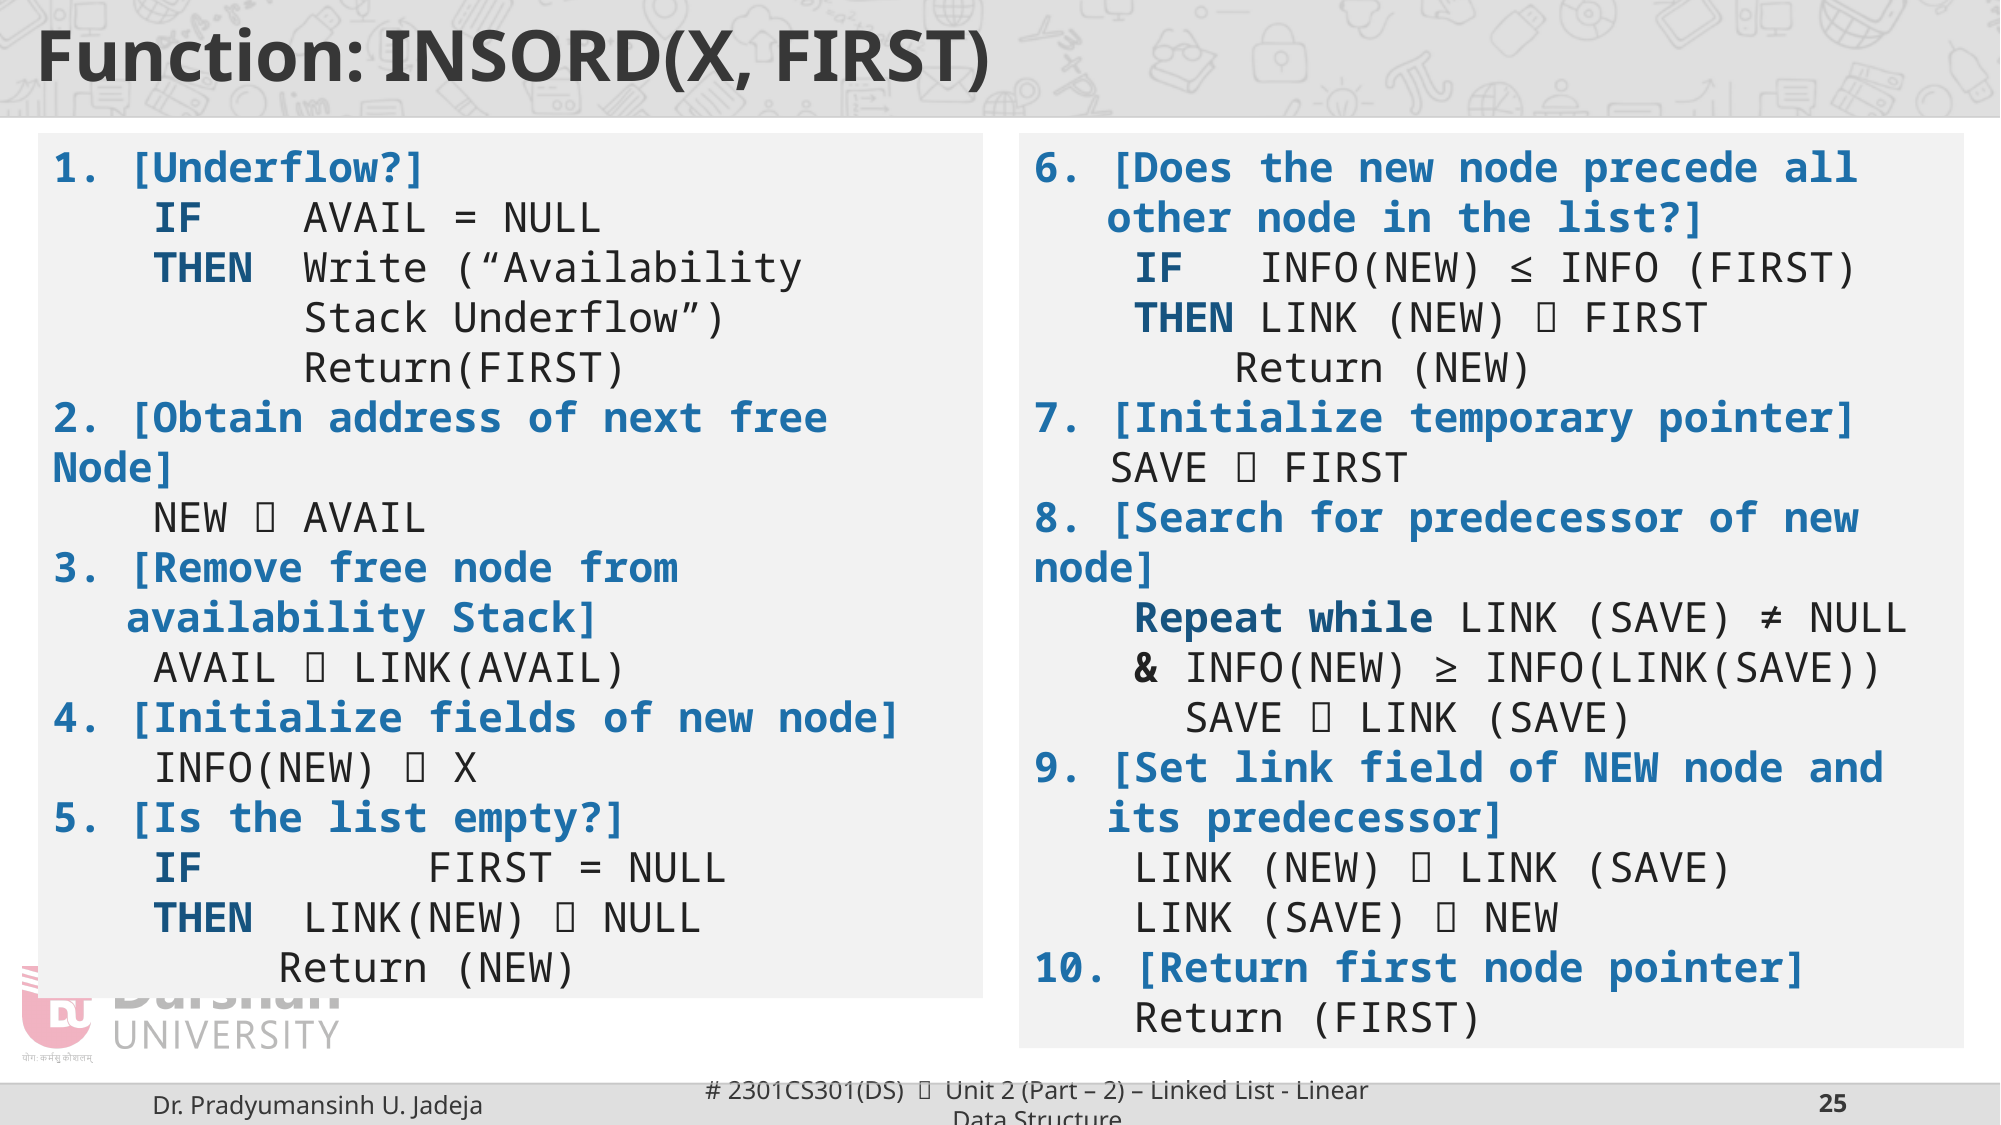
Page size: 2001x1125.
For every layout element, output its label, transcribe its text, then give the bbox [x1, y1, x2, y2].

title Function: INSORD(X, FIRST) [0, 0, 2000, 117]
text_box 6. [Does the new node precede all other node in the list?] IF INFO(NEW) ≤ INFO (FIRST) THEN LINK (NEW)  FIRST Return (NEW) 7. [Initialize temporary pointer] SAVE  FIRST 8. [Search for predecessor of new node] Repeat while LINK (SAVE) ≠ NULL & INFO(NEW) ≥ INFO(LINK(SAVE)) SAVE  LINK (SAVE) 9. [Set link field of NEW node and its predecessor] LINK (NEW)  LINK (SAVE) LINK (SAVE)  NEW 10. [Return first node pointer] Return (FIRST) [1019, 133, 1964, 1049]
text_box 1. [Underflow?] IF AVAIL = NULL THEN Write (“Availability Stack Underflow”) Return(FIRST) 2. [Obtain address of next free Node] NEW  AVAIL 3. [Remove free node from availability Stack] AVAIL  LINK(AVAIL) 4. [Initialize fields of new node] INFO(NEW)  X 5. [Is the list empty?] IF FIRST = NULL THEN LINK(NEW)  NULL Return (NEW) [38, 133, 983, 999]
text_box FIRST [22, 966, 339, 1063]
